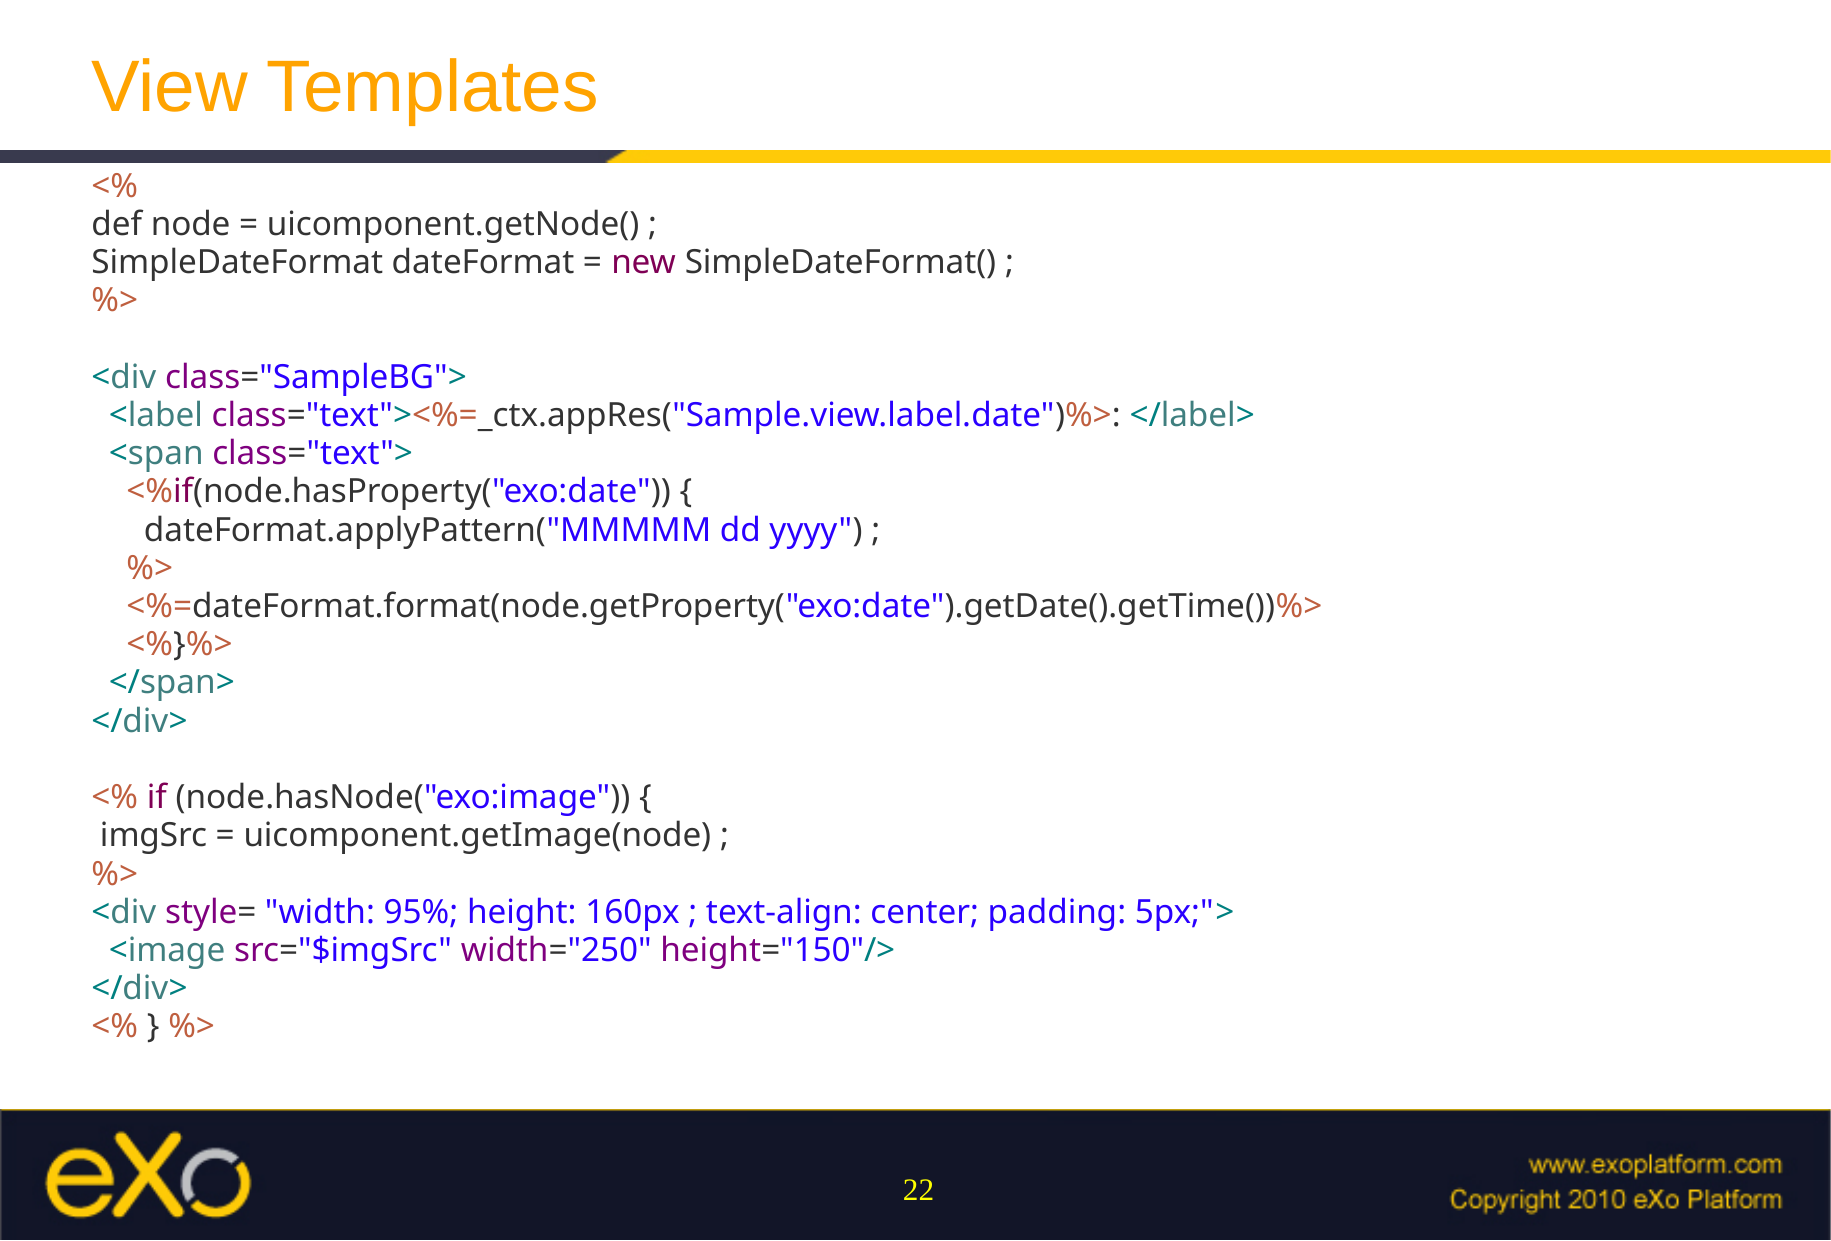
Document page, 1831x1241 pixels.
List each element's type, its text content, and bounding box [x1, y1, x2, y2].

picture [0, 149, 1831, 163]
list <% def node = uicomponent.getNode() ; SimpleDateFormat dateFormat = new SimpleDateFormat() ; %> <div class="SampleBG"> <label class="text"><%=_ctx.appRes("Sample.view.label.date")%>: </label> <span class="text"> <%if(node.hasProperty("exo:date")) { dateFormat.applyPattern("MMMMM dd yyyy") ; %> <%=dateFormat.format(node.getProperty("exo:date").getDate().getTime())%> <%}%> </span> </div> <% if (node.hasNode("exo:image")) { imgSrc = uicomponent.getImage(node) ; %> <div style= "width: 95%; height: 160px ; text-align: center; padding: 5px;"> <image src="$imgSrc" width="250" height="150"/> </div> <% } %> [90, 174, 1737, 1108]
picture [0, 1108, 1831, 1241]
title View Templates [91, 10, 1738, 149]
